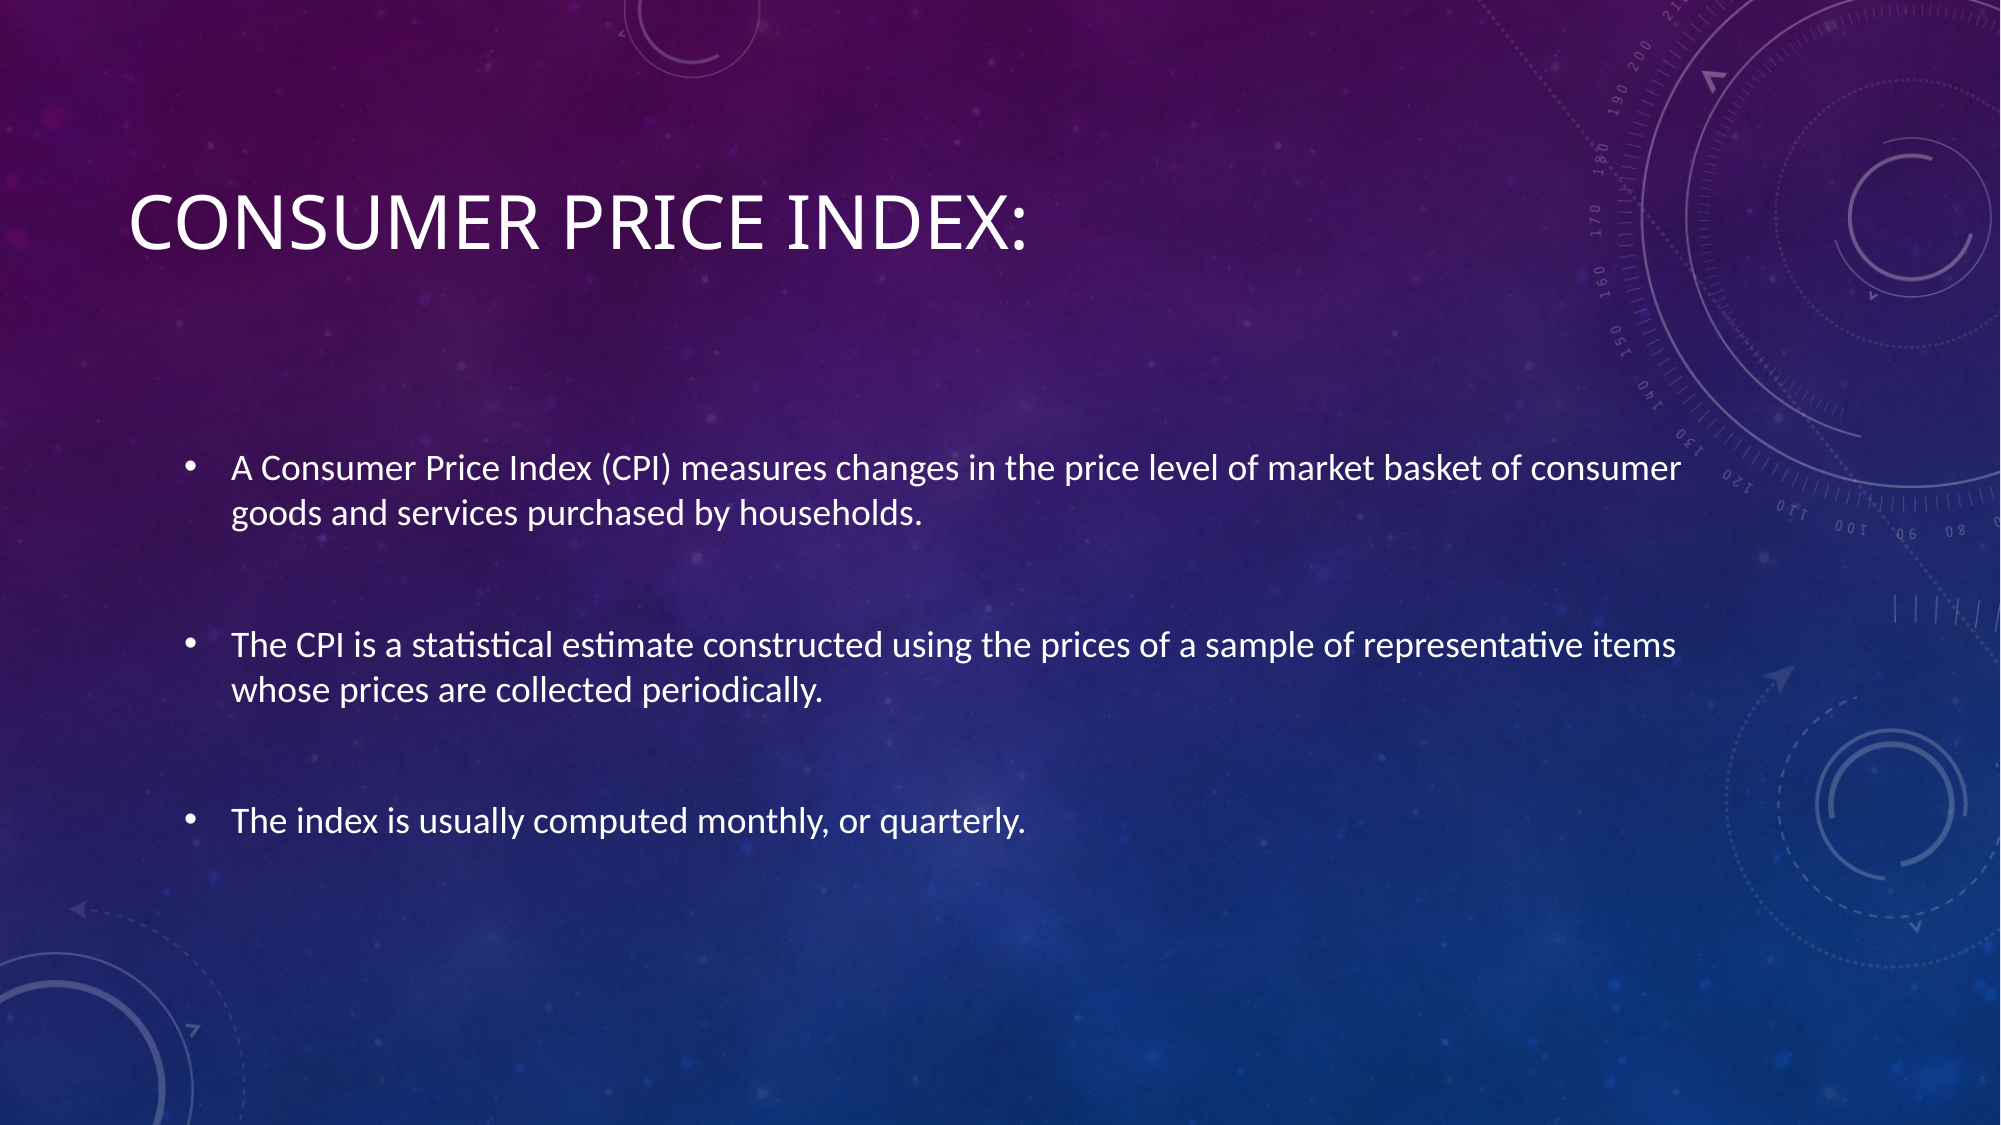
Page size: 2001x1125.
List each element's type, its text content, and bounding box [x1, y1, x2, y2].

title CONSUMER PRICE INDEX: [112, 99, 1775, 339]
list A Consumer Price Index (CPI) measures changes in the price level of market basket of consumer goods and services purchased by households. The CPI is a statistical estimate constructed using the prices of a sample of representative items whose prices are collected periodically. The index is usually computed monthly, or quarterly. [169, 435, 1775, 1066]
picture [0, 0, 2001, 1125]
